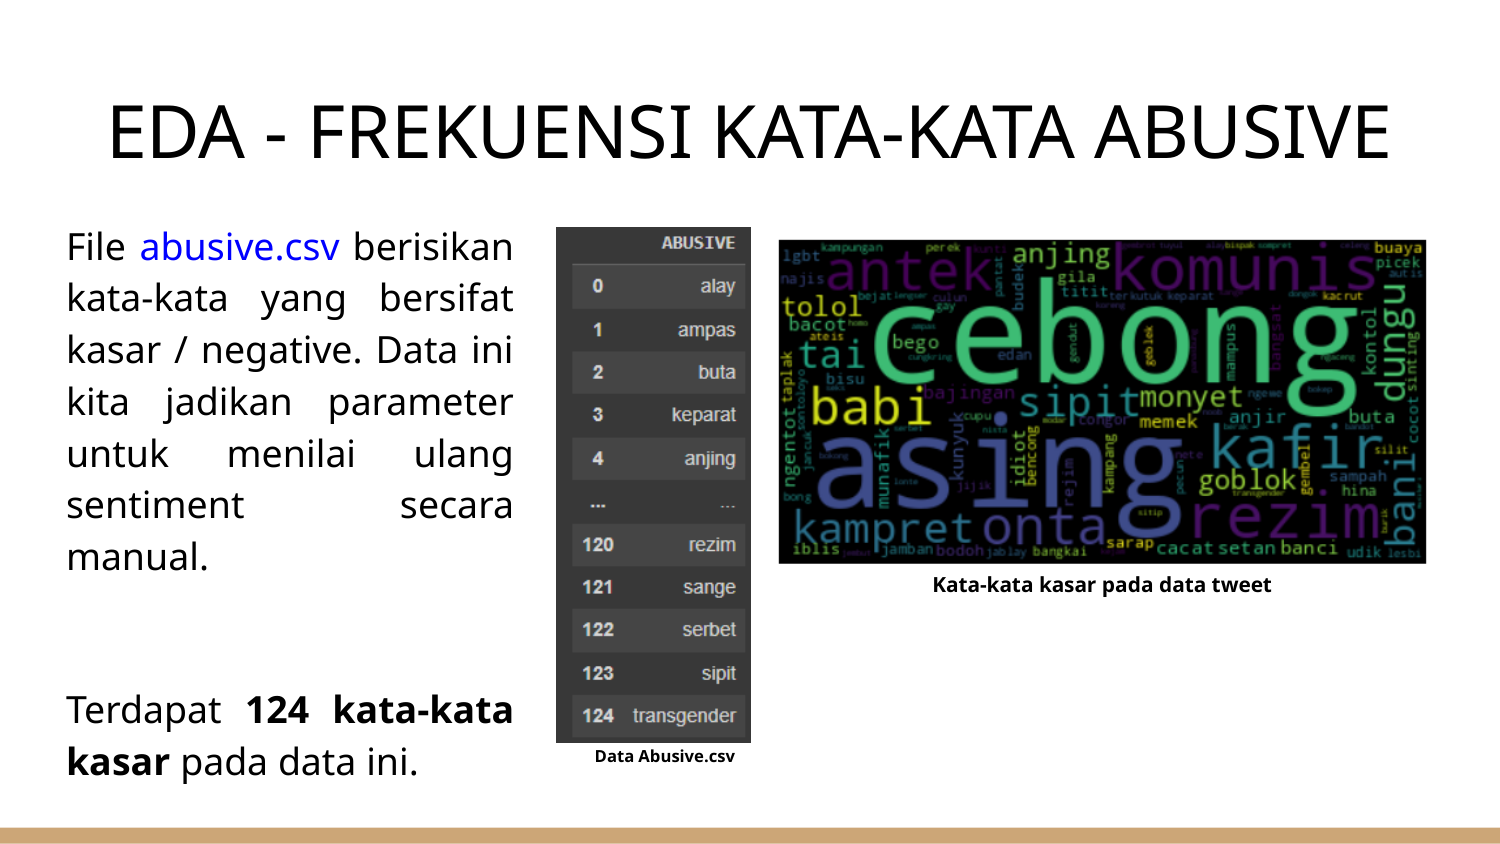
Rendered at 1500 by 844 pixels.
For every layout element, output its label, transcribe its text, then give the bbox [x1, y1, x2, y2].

text_box Kata-kata kasar pada data tweet [917, 557, 1500, 683]
title EDA - FREKUENSI KATA-KATA ABUSIVE [51, 51, 1449, 189]
list File abusive.csv berisikan kata-kata yang bersifat kasar / negative. Data ini kita jadikan parameter untuk menilai ulang sentiment secara manual. Terdapat 124 kata-kata kasar pada data ini. [51, 200, 530, 830]
picture [765, 227, 1438, 578]
text_box Data Abusive.csv [516, 730, 814, 774]
picture [555, 227, 751, 744]
